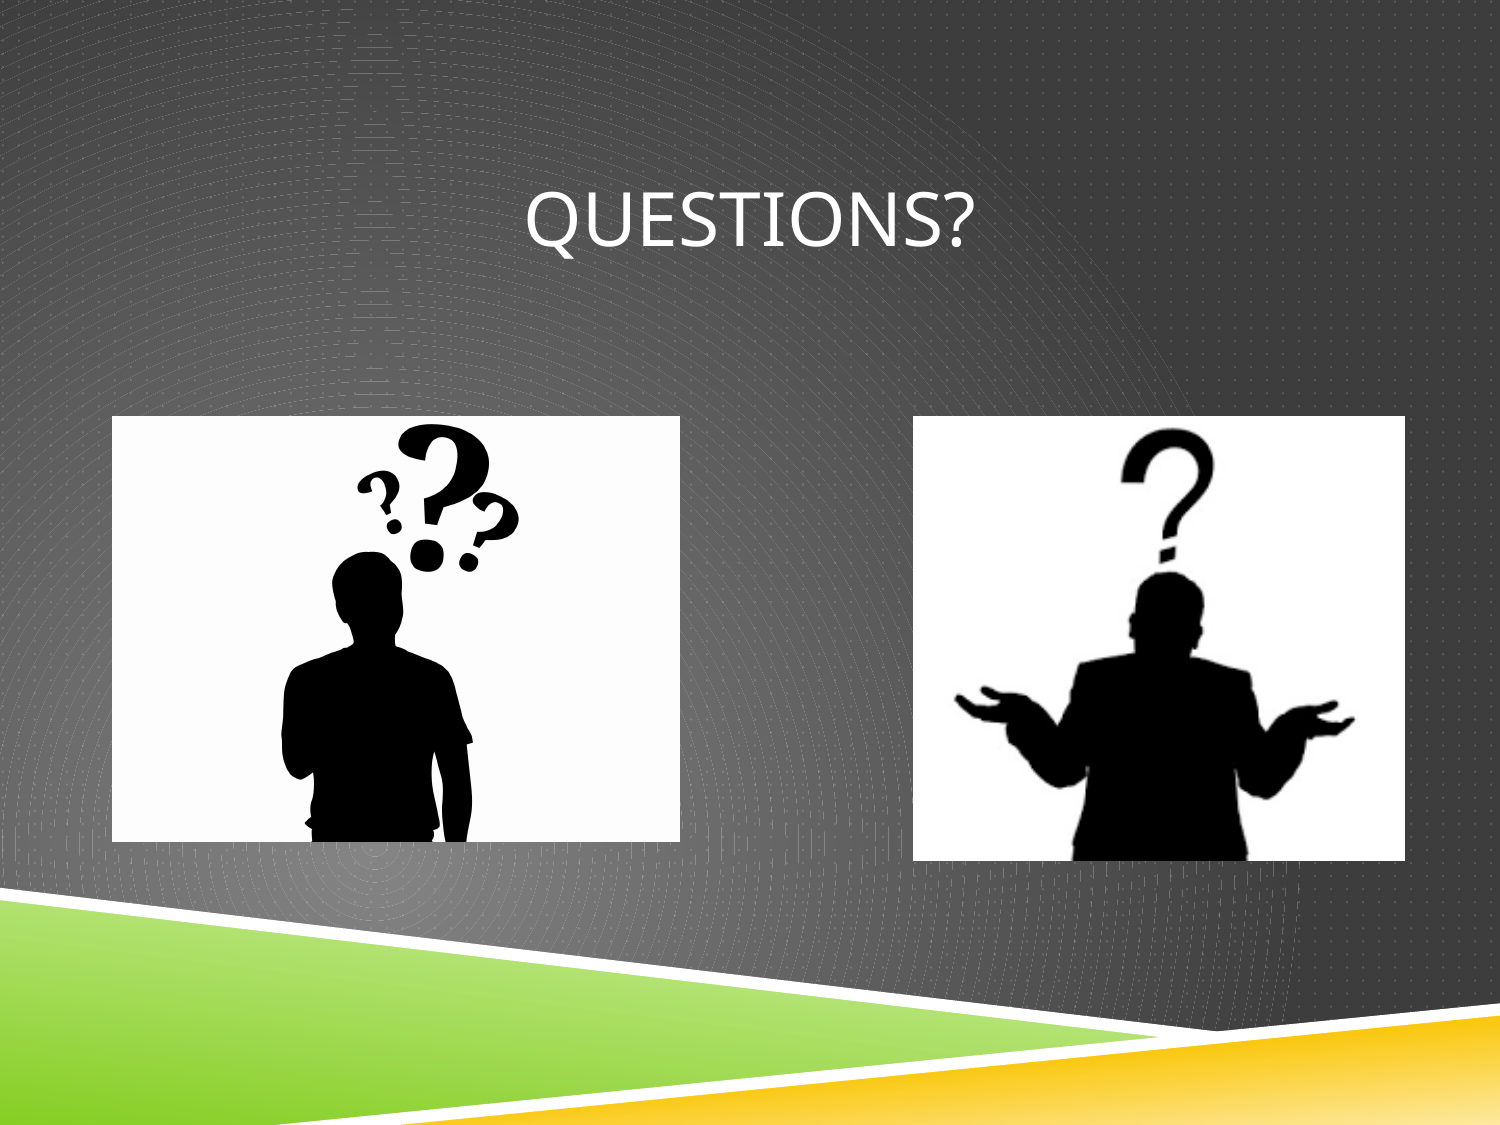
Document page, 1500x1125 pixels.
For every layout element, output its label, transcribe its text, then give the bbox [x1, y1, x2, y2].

title Questions? [112, 122, 1388, 310]
picture [912, 416, 1405, 861]
picture [112, 416, 680, 843]
